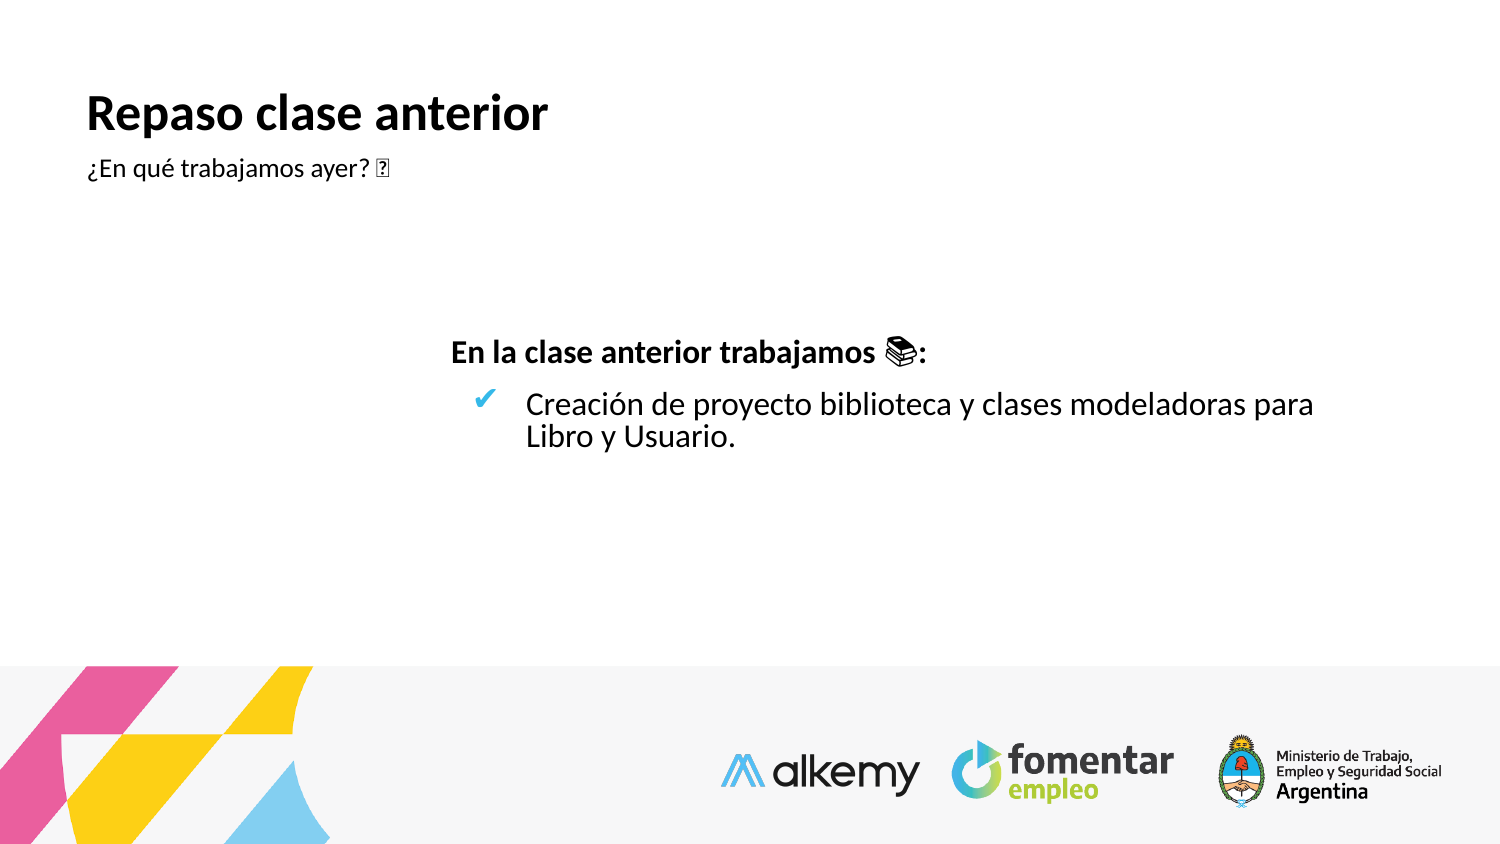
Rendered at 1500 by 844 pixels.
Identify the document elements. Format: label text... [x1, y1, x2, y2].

text_box En la clase anterior trabajamos 📚: Creación de proyecto biblioteca y clases modeladoras para Libro y Usuario. [436, 250, 1390, 542]
text_box Repaso clase anterior [71, 63, 747, 135]
picture [0, 0, 1500, 844]
text_box ¿En qué trabajamos ayer? 💭 [71, 135, 747, 199]
